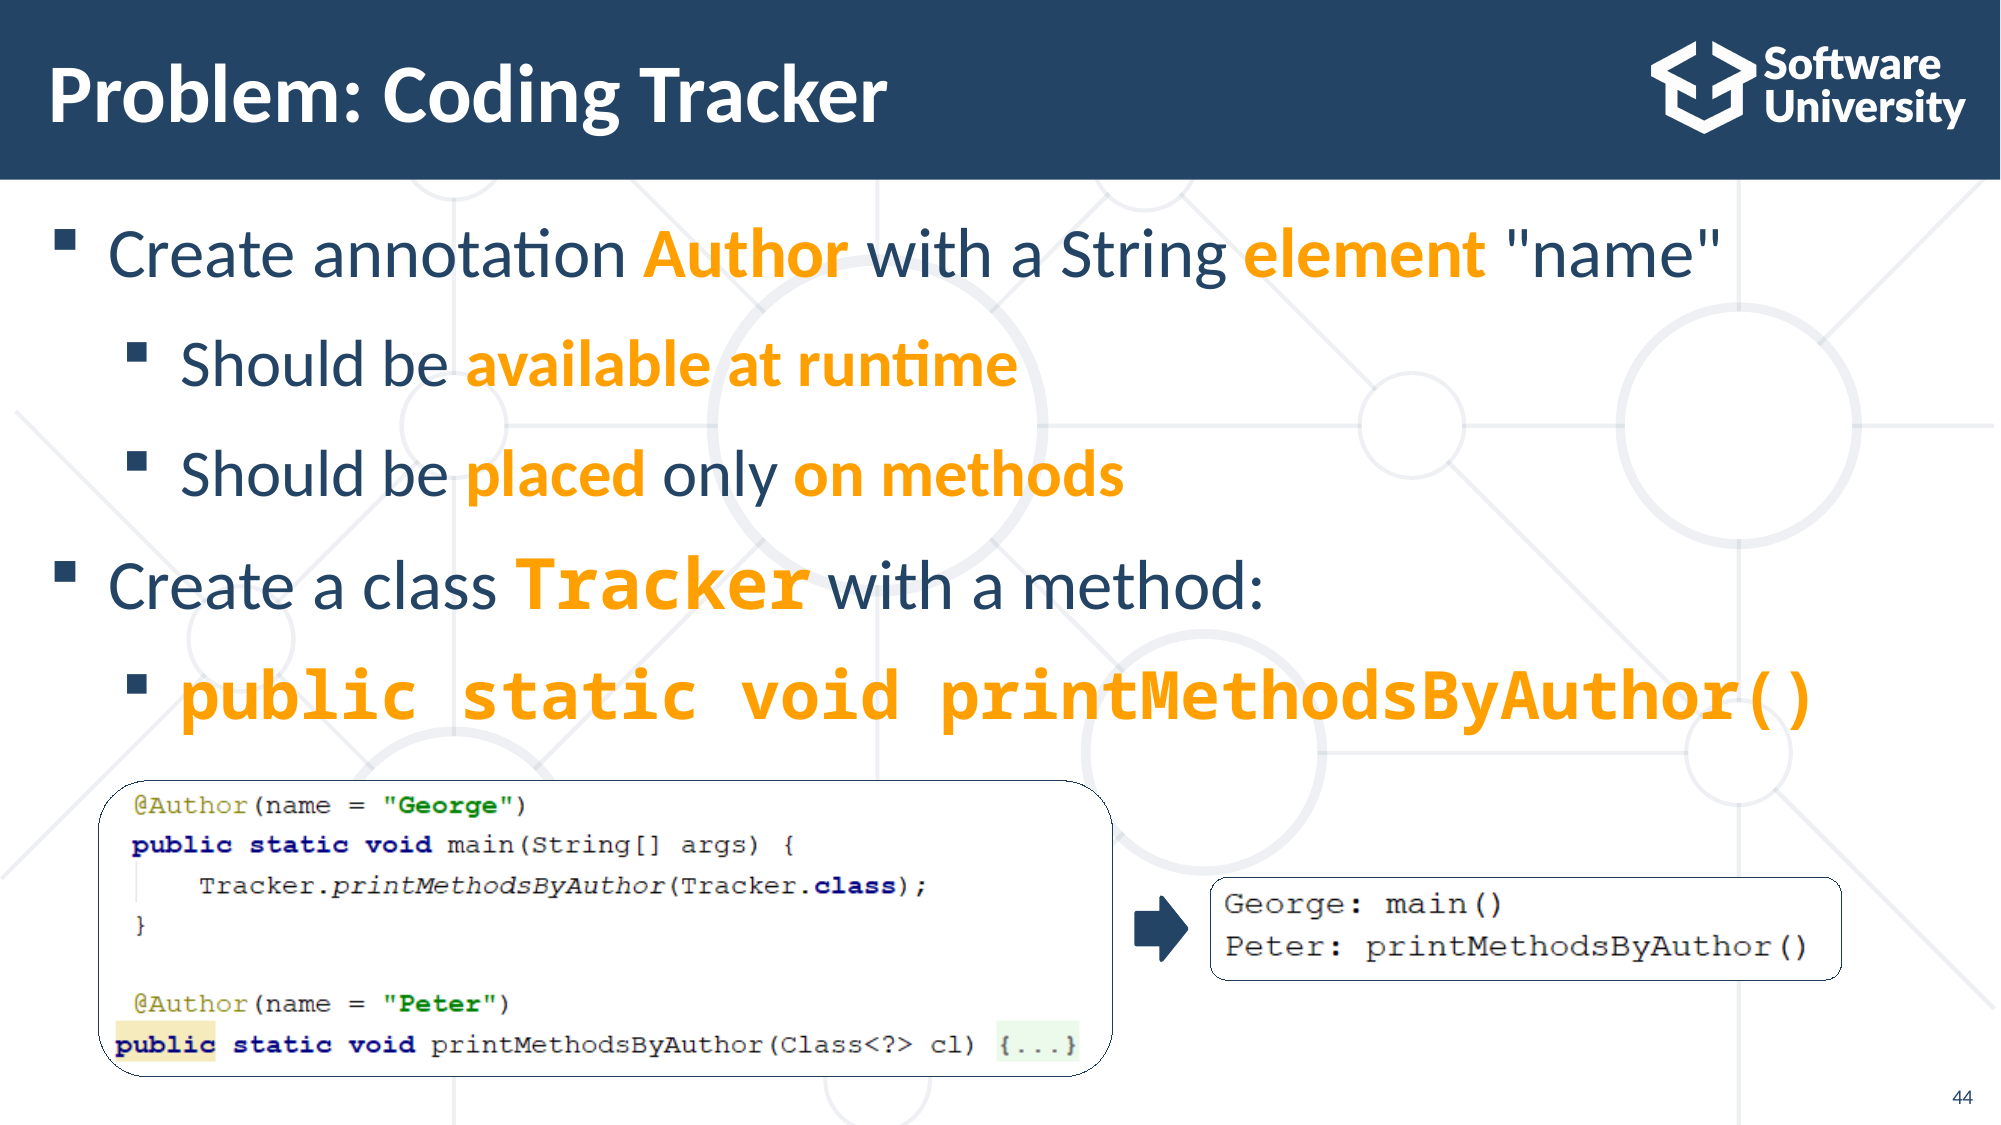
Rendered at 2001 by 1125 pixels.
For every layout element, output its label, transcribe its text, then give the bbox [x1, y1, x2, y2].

picture [1651, 41, 1966, 134]
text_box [98, 780, 1842, 1077]
title Problem: Coding Tracker [31, 16, 1625, 162]
slide_number 44 [1927, 1067, 1989, 1117]
list Create annotation Author with a String element "name" Should be available at runtime Should be placed only on methods Create a class Tracker with a method: public static void printMethodsByAuthor() [31, 196, 1970, 1104]
